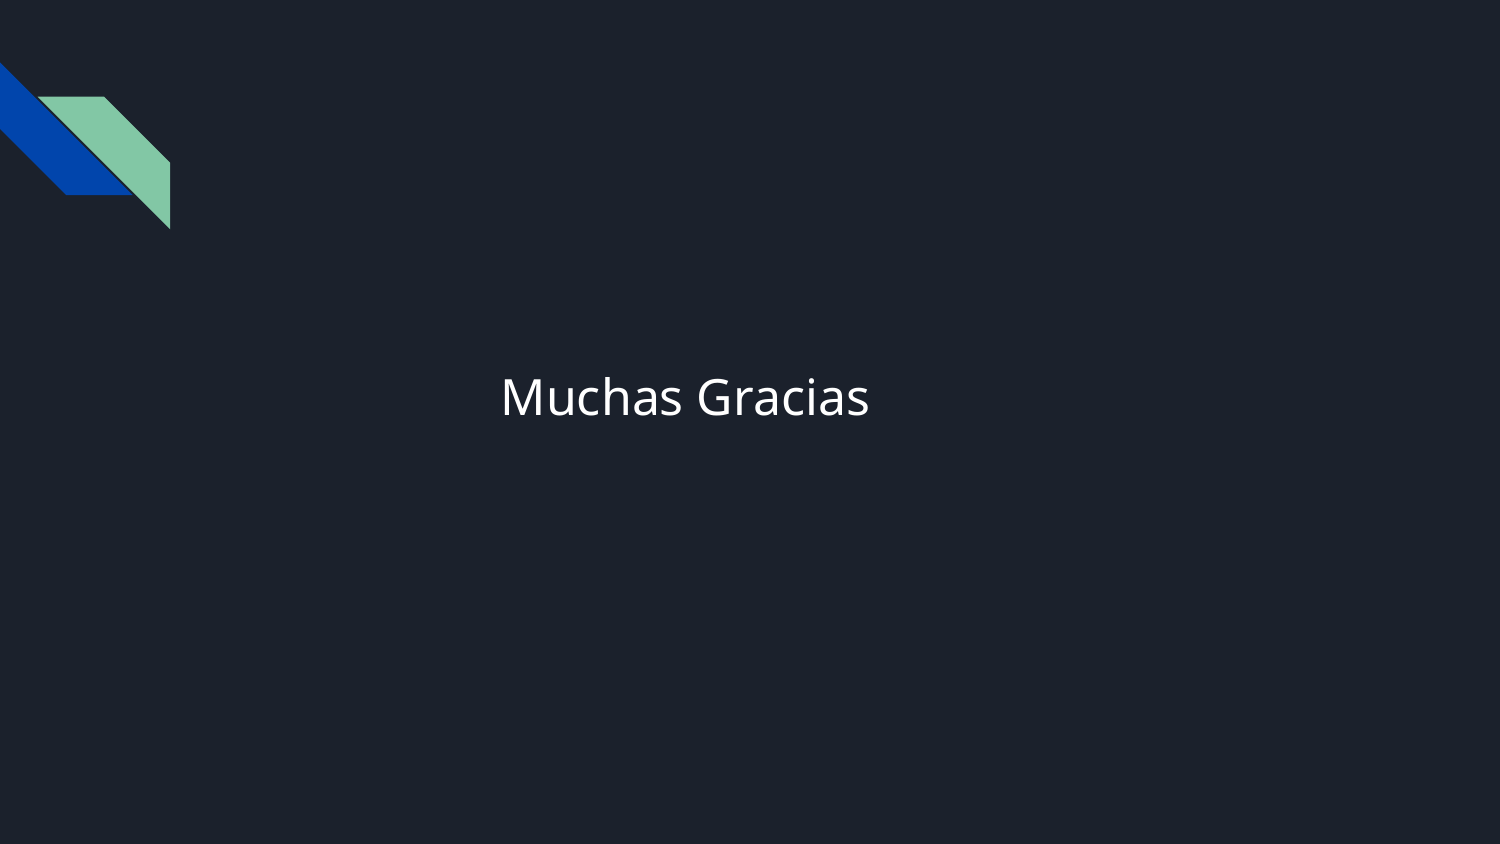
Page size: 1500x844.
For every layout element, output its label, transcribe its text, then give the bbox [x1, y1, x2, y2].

title Muchas Gracias [485, 346, 1500, 497]
